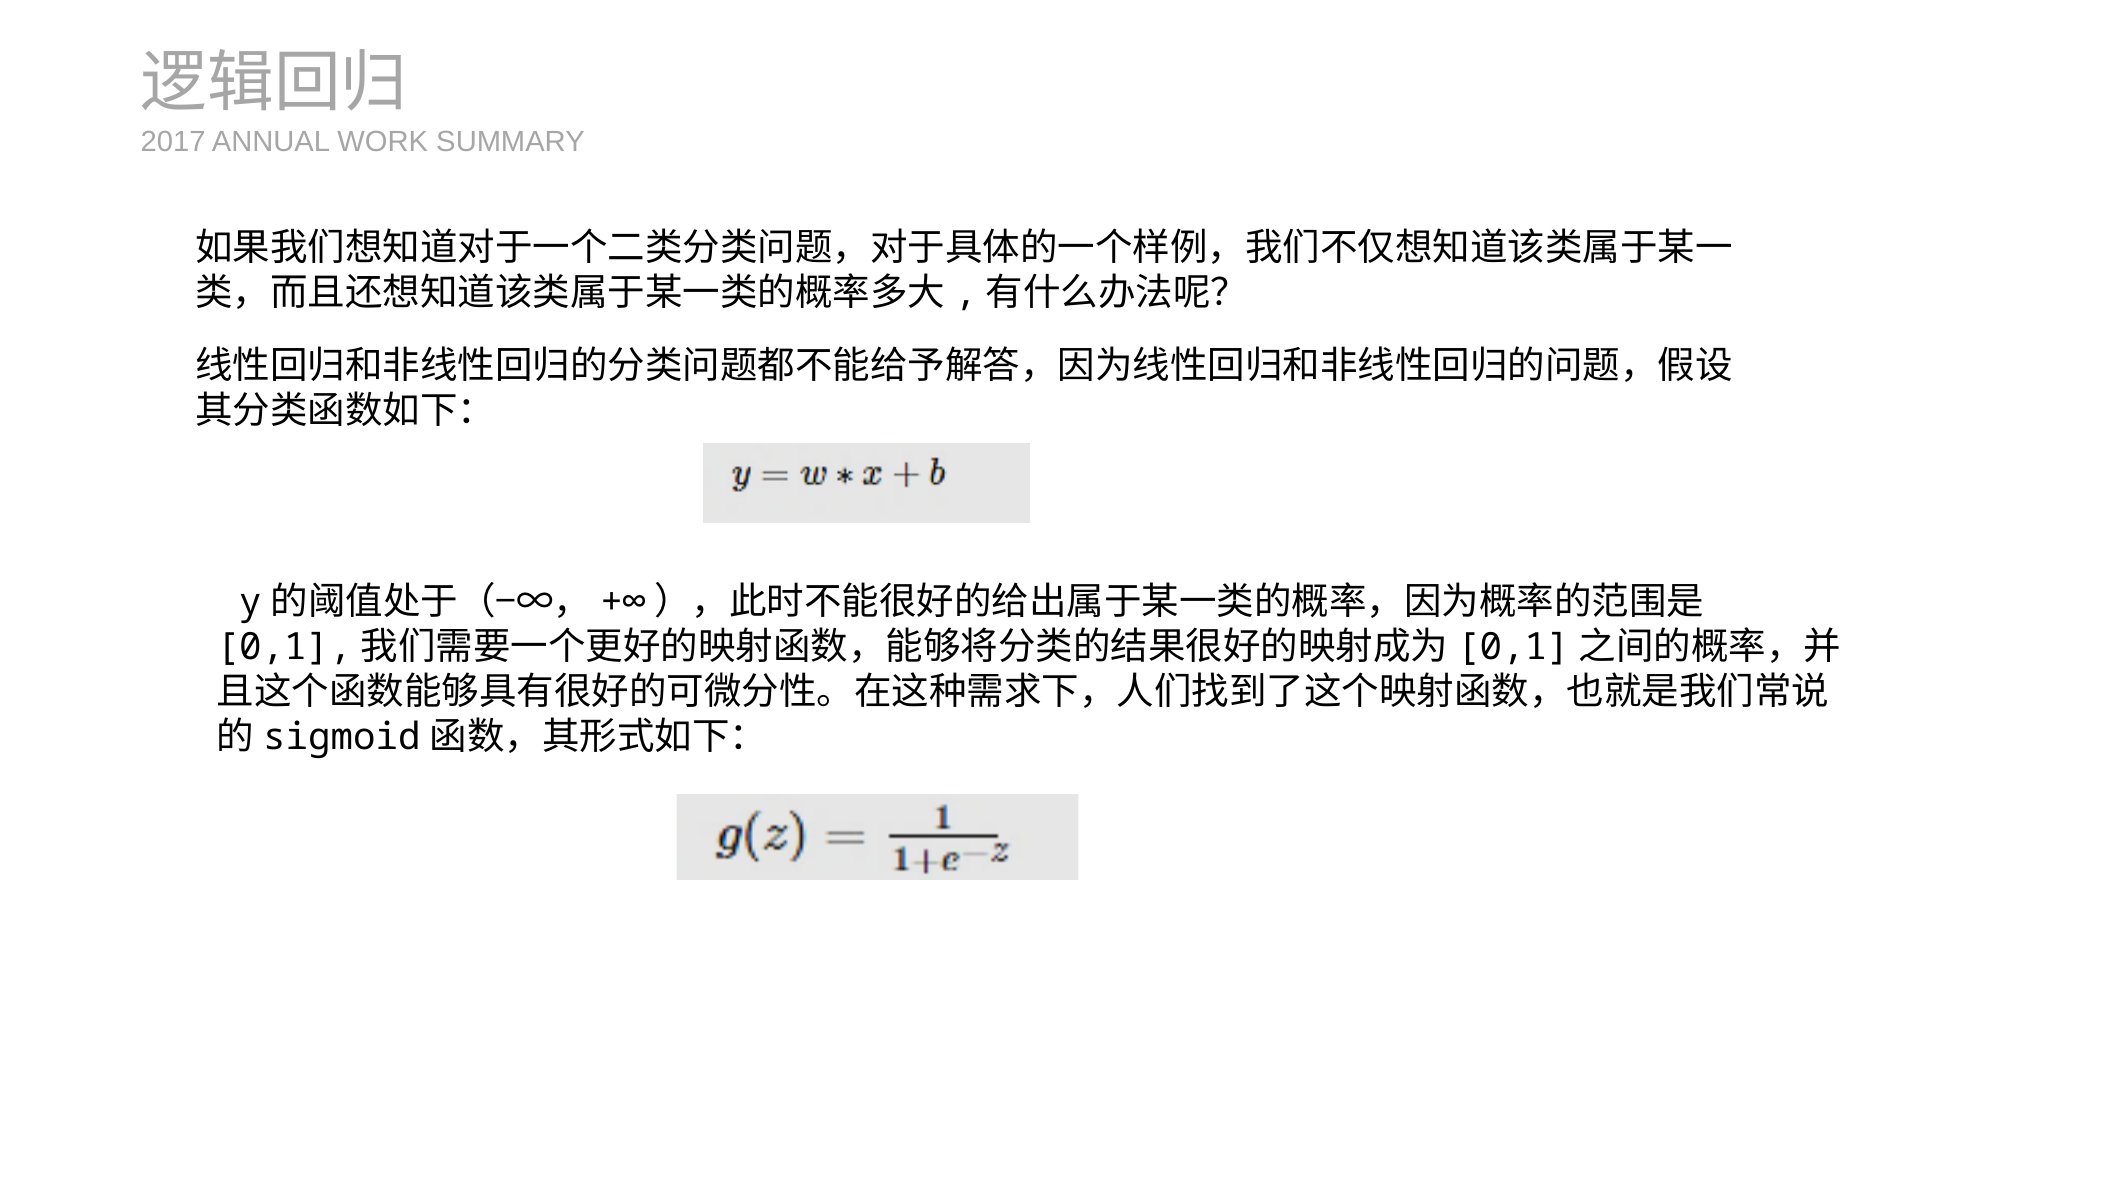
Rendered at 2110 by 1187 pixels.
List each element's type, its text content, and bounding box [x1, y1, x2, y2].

text_box y的阈值处于（−∞，+∞），此时不能很好的给出属于某一类的概率，因为概率的范围是[0,1],我们需要一个更好的映射函数，能够将分类的结果很好的映射成为[0,1]之间的概率，并且这个函数能够具有很好的可微分性。在这种需求下，人们找到了这个映射函数，也就是我们常说的sigmoid函数，其形式如下： [201, 569, 1858, 765]
text_box 逻辑回归 [140, 38, 789, 119]
picture [676, 794, 1079, 880]
text_box 线性回归和非线性回归的分类问题都不能给予解答，因为线性回归和非线性回归的问题，假设其分类函数如下： [180, 333, 1776, 439]
text_box 如果我们想知道对于一个二类分类问题，对于具体的一个样例，我们不仅想知道该类属于某一类，而且还想知道该类属于某一类的概率多大,有什么办法呢？ [180, 215, 1823, 320]
picture [703, 443, 1030, 523]
text_box 2017 ANNUAL WORK SUMMARY [140, 122, 602, 158]
